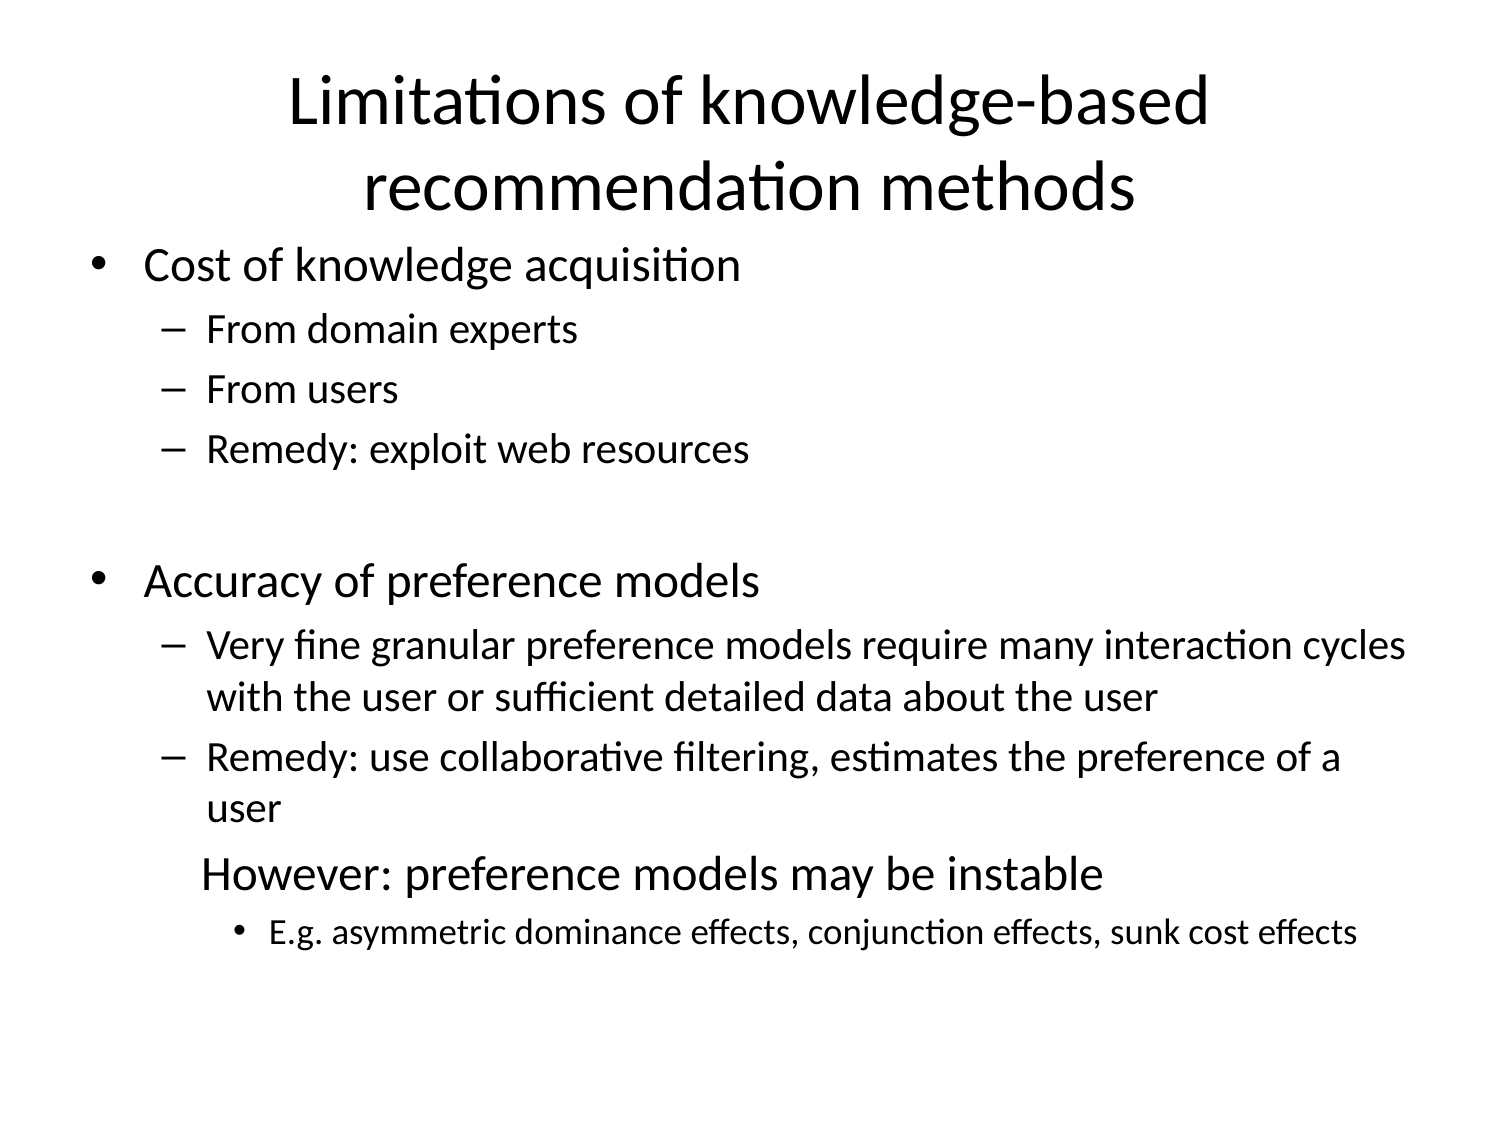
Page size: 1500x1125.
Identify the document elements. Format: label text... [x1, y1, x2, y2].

title Limitations of knowledge-based recommendation methods [75, 45, 1425, 224]
list Cost of knowledge acquisition From domain experts From users Remedy: exploit web resources Accuracy of preference models Very fine granular preference models require many interaction cycles with the user or sufficient detailed data about the user Remedy: use collaborative filtering, estimates the preference of a user However: preference models may be instable E.g. asymmetric dominance effects, conjunction effects, sunk cost effects [75, 224, 1425, 968]
